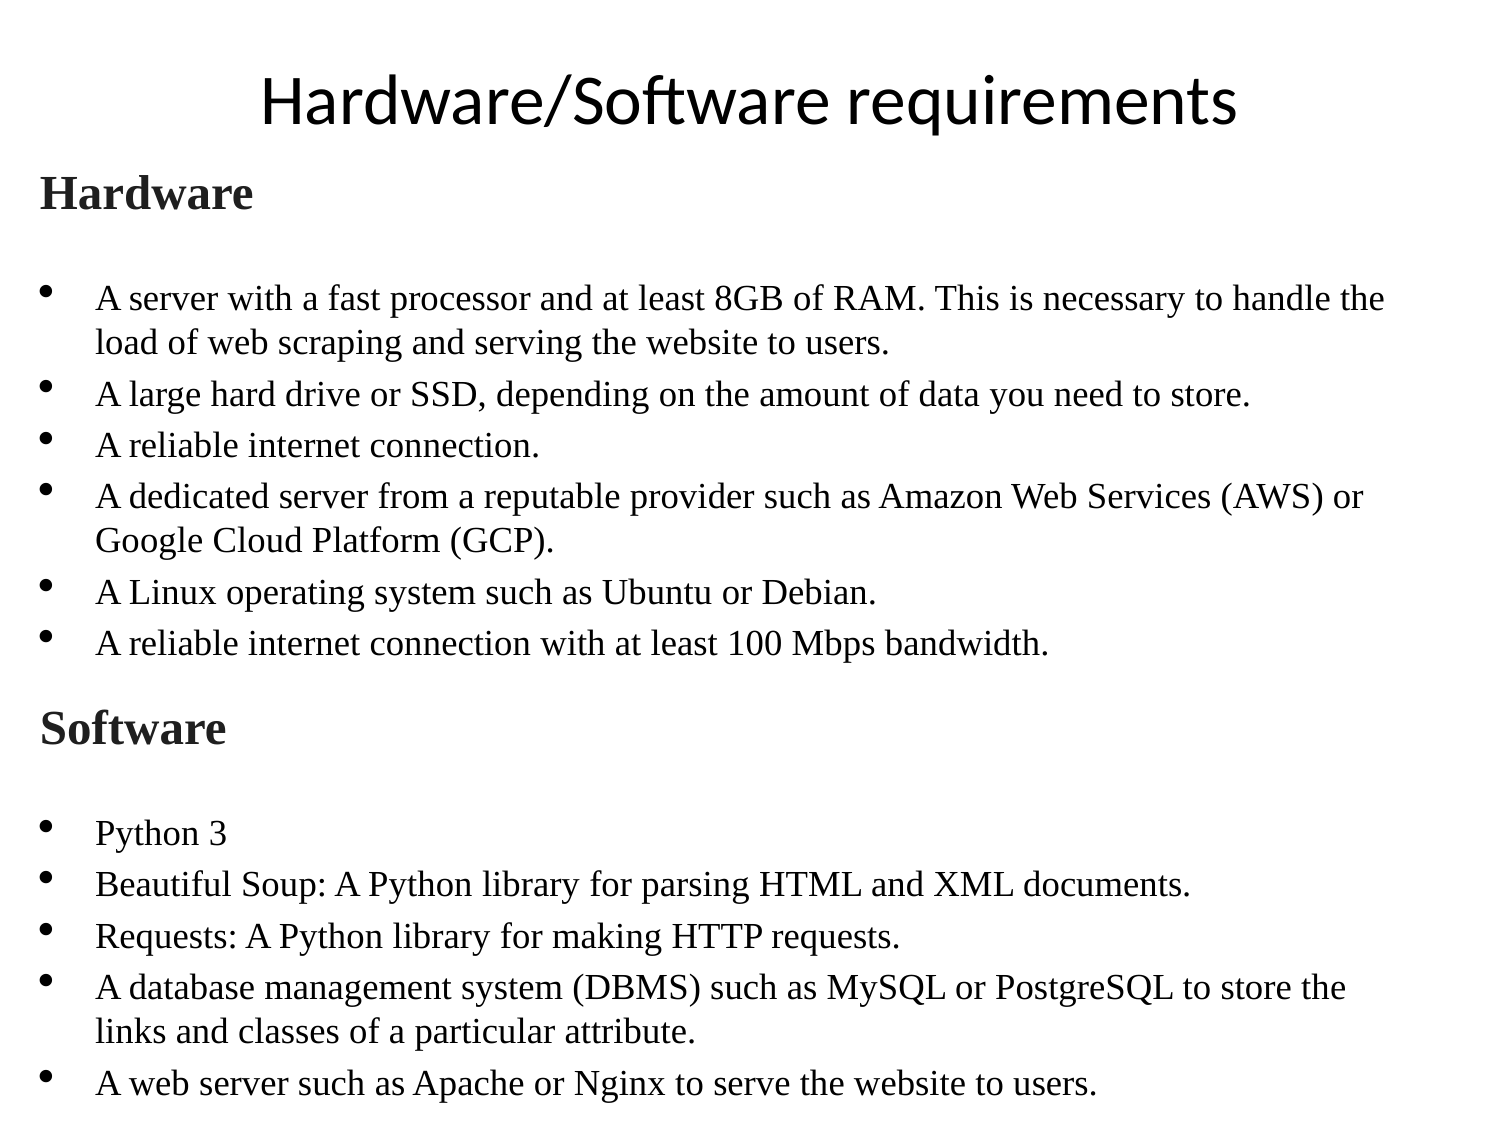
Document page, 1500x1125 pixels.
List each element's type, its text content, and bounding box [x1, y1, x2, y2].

title Hardware/Software requirements [75, 45, 1425, 174]
list Hardware A server with a fast processor and at least 8GB of RAM. This is necessary to handle the load of web scraping and serving the website to users. A large hard drive or SSD, depending on the amount of data you need to store. A reliable internet connection. A dedicated server from a reputable provider such as Amazon Web Services (AWS) or Google Cloud Platform (GCP). A Linux operating system such as Ubuntu or Debian. A reliable internet connection with at least 100 Mbps bandwidth. Software Python 3 Beautiful Soup: A Python library for parsing HTML and XML documents. Requests: A Python library for making HTTP requests. A database management system (DBMS) such as MySQL or PostgreSQL to store the links and classes of a particular attribute. A web server such as Apache or Nginx to serve the website to users. [24, 174, 1438, 1113]
